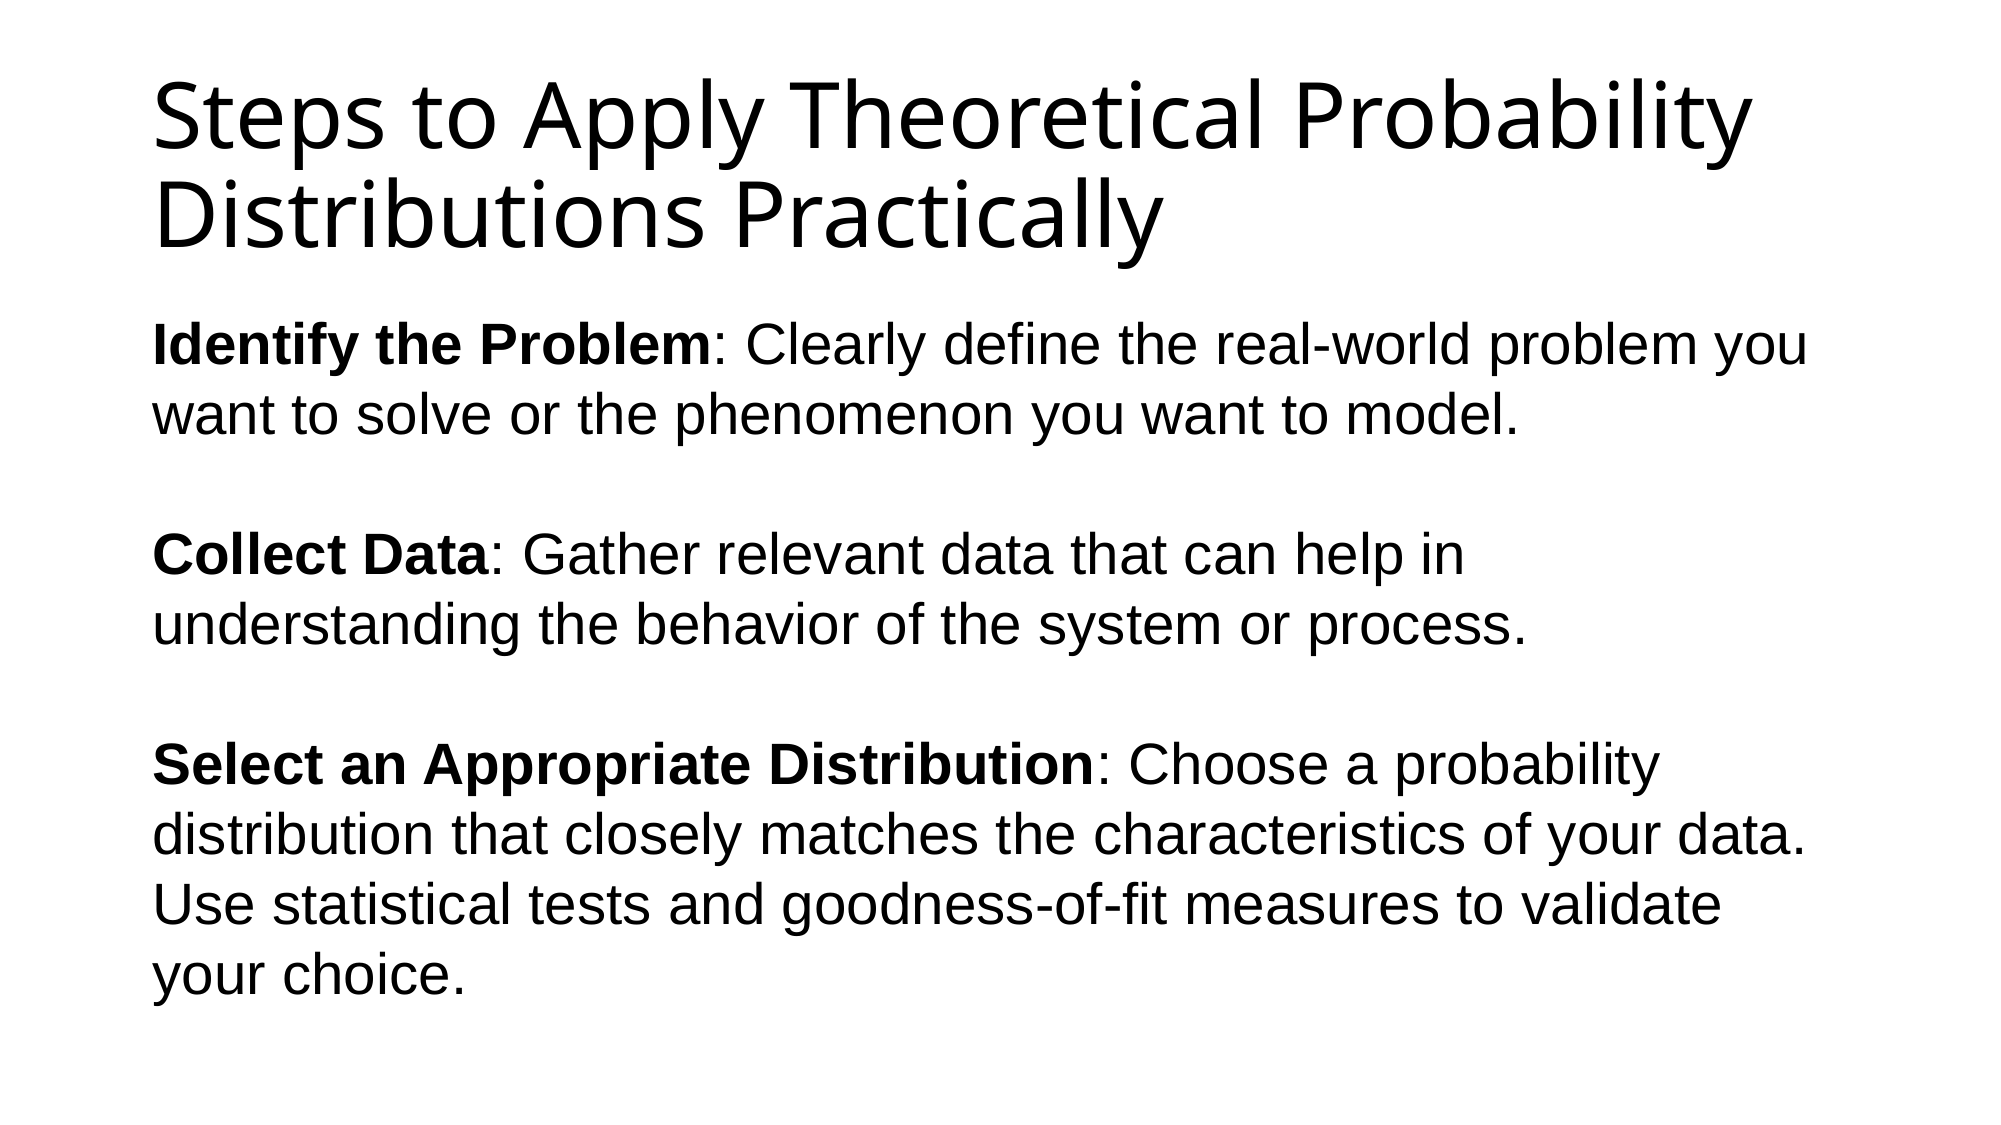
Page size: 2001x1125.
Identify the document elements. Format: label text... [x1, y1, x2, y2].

list Identify the Problem: Clearly define the real-world problem you want to solve or the phenomenon you want to model. Collect Data: Gather relevant data that can help in understanding the behavior of the system or process. Select an Appropriate Distribution: Choose a probability distribution that closely matches the characteristics of your data. Use statistical tests and goodness-of-fit measures to validate your choice. [137, 298, 1863, 1014]
title Steps to Apply Theoretical Probability Distributions Practically [137, 59, 1863, 278]
